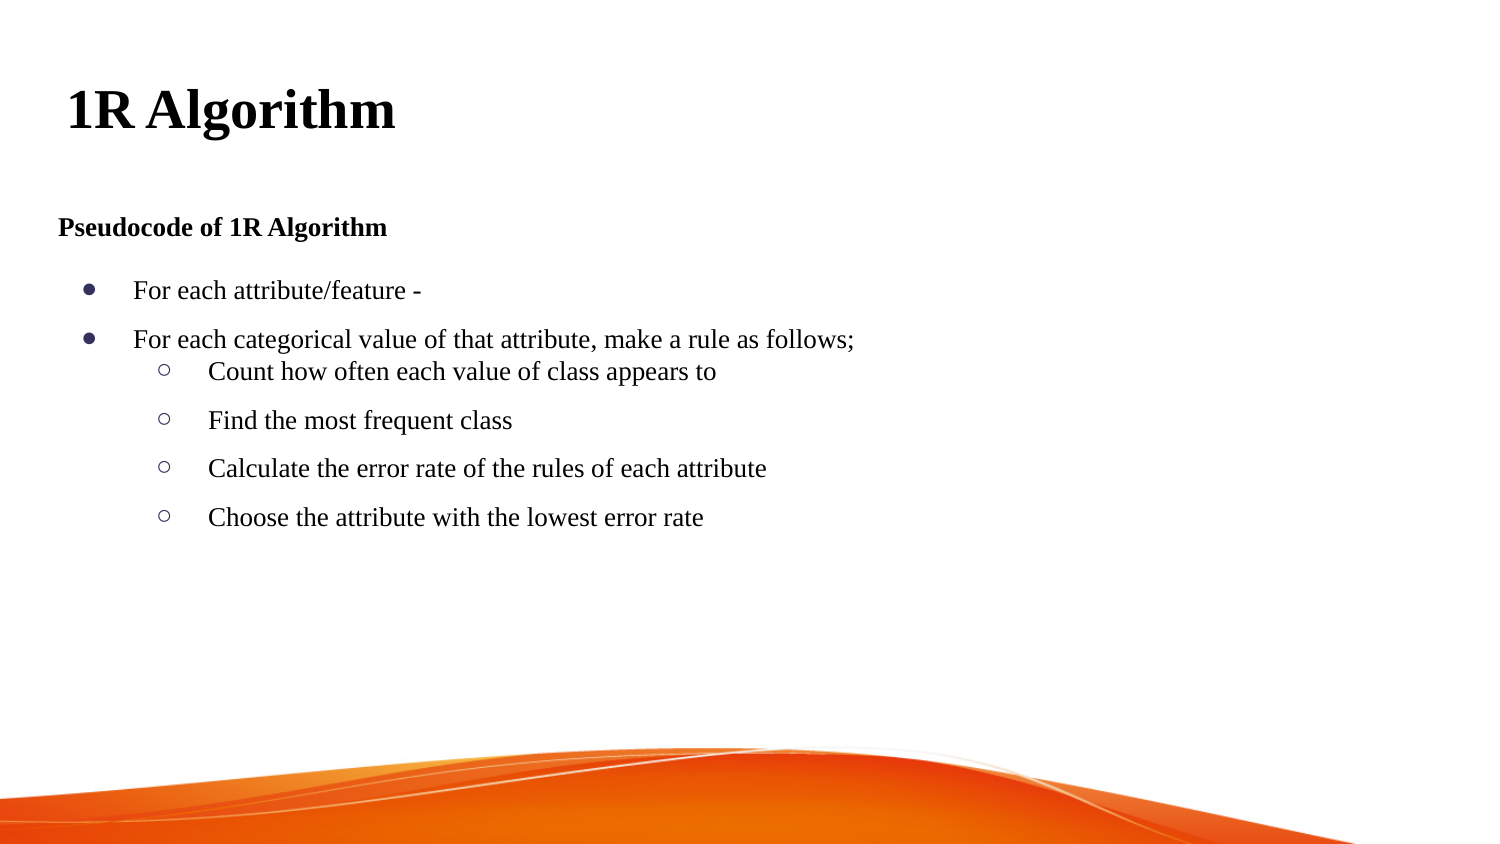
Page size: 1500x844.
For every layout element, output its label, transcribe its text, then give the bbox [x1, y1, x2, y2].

list Pseudocode of 1R Algorithm For each attribute/feature - For each categorical value of that attribute, make a rule as follows; Count how often each value of class appears to Find the most frequent class Calculate the error rate of the rules of each attribute Choose the attribute with the lowest error rate [42, 185, 1442, 737]
picture [0, 0, 1500, 844]
title 1R Algorithm [50, 18, 1450, 156]
